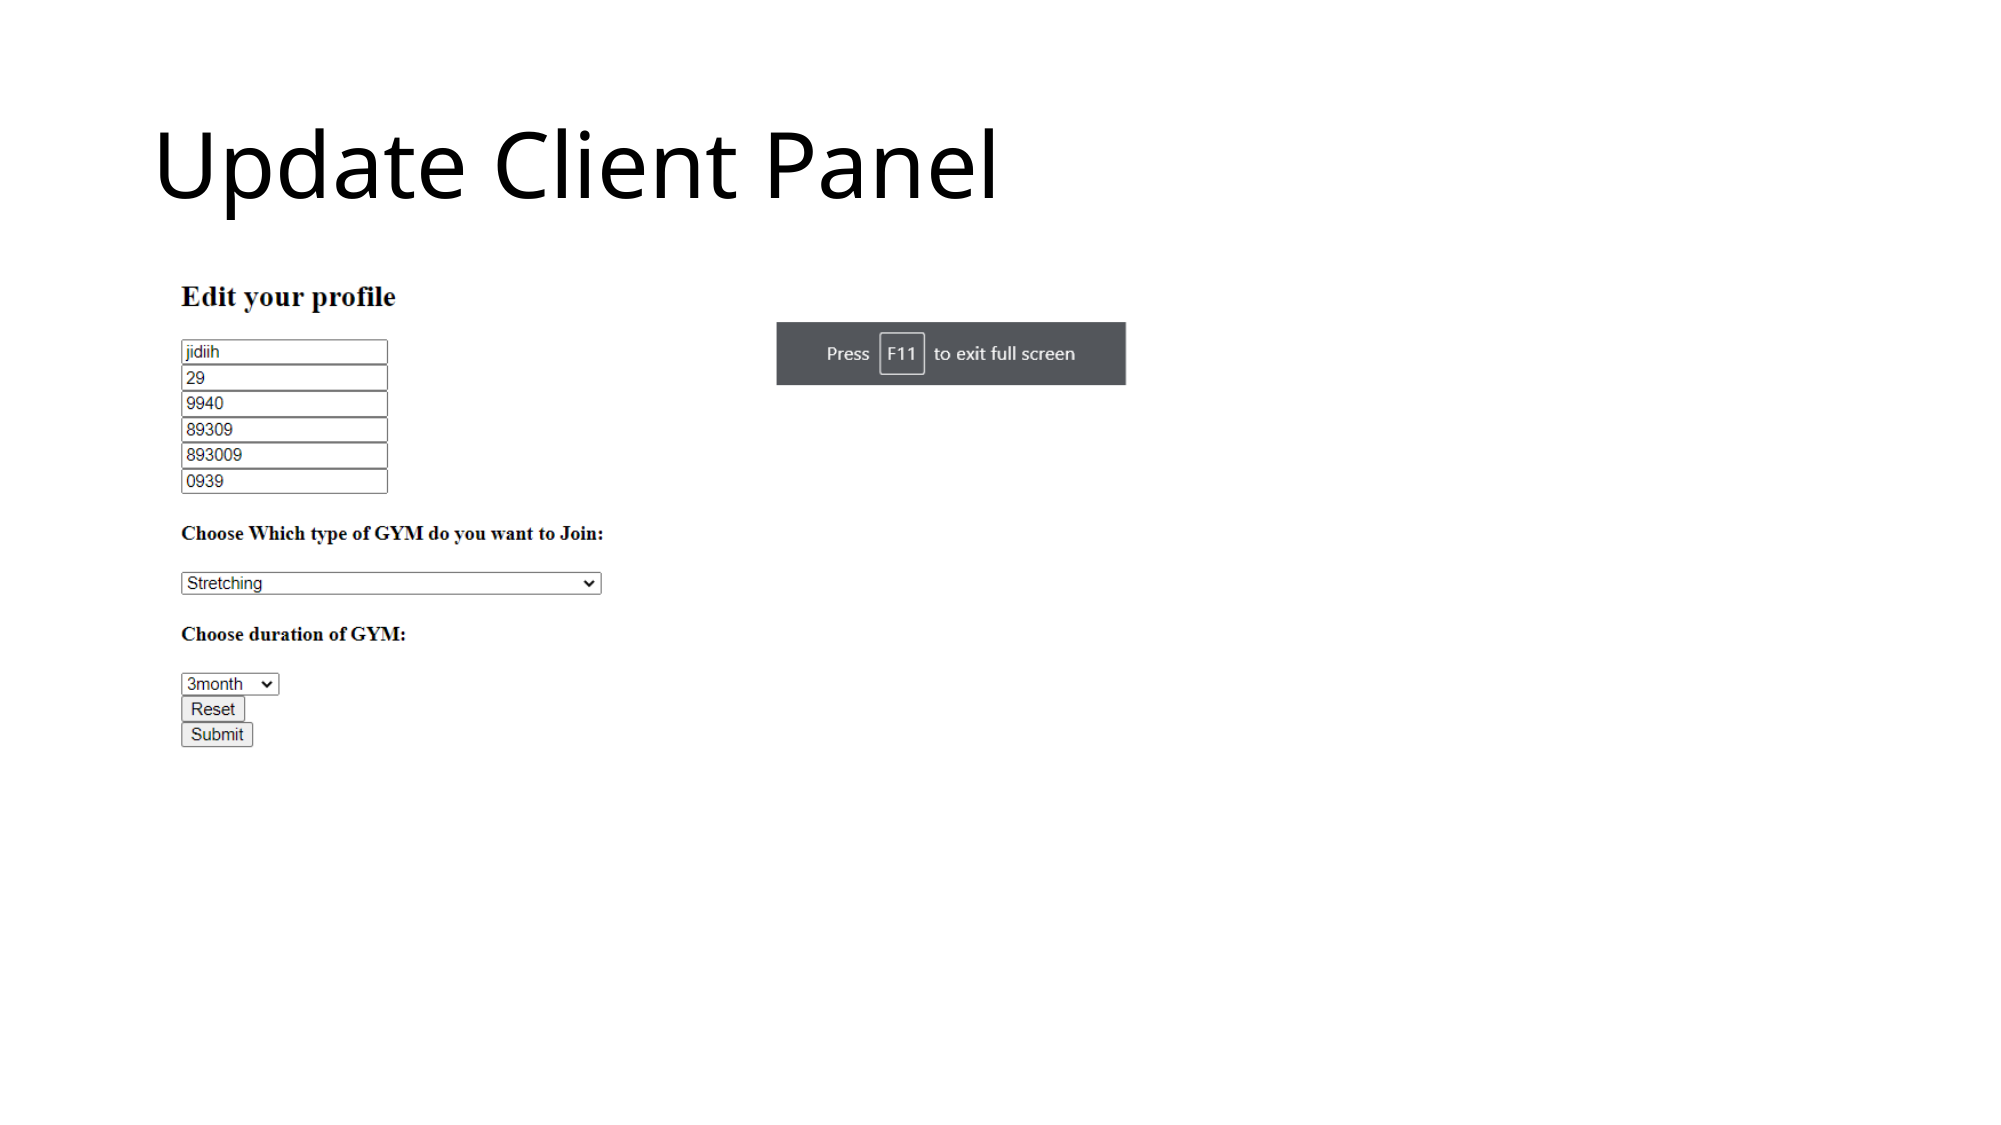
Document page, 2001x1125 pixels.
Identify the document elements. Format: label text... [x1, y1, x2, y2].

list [171, 266, 1732, 1125]
title Update Client Panel [137, 59, 1863, 278]
